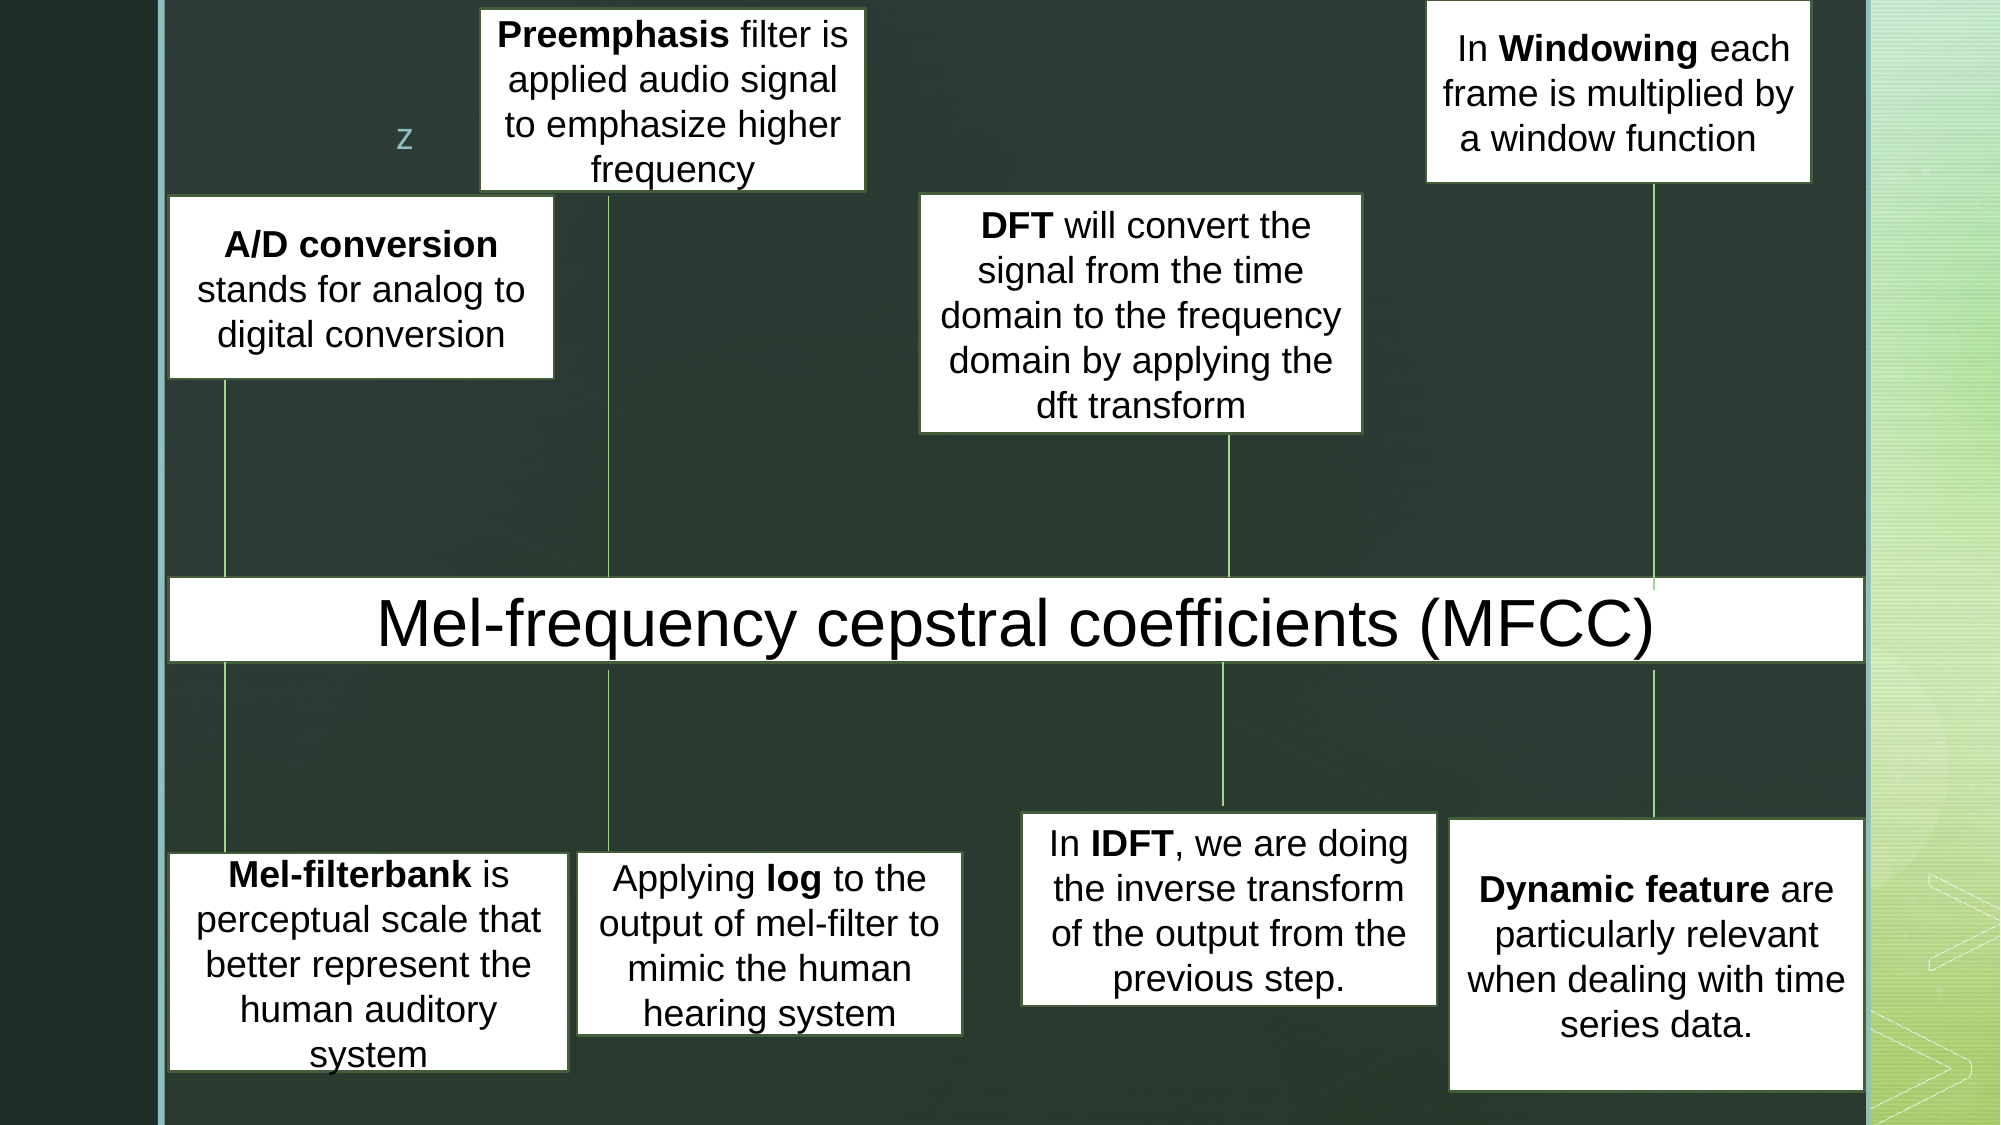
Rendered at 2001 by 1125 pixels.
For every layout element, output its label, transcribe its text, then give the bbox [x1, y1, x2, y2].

text_box A/D conversion stands for analog to digital conversion [167, 194, 555, 380]
text_box Mel-filterbank is perceptual scale that better represent the human auditory system [167, 852, 570, 1073]
text_box In IDFT, we are doing the inverse transform of the output from the previous step. [1020, 811, 1438, 1007]
text_box Dynamic feature are particularly relevant when dealing with time series data. [1448, 817, 1866, 1093]
text_box Preemphasis filter is applied audio signal to emphasize higher frequency [479, 7, 867, 193]
text_box DFT will convert the signal from the time domain to the frequency domain by applying the dft transform [918, 192, 1364, 435]
text_box Applying log to the output of mel-filter to mimic the human hearing system [576, 851, 964, 1037]
picture [1871, 0, 2001, 1125]
text_box In Windowing each frame is multiplied by a window function [1425, 0, 1813, 184]
text_box Mel-frequency cepstral coefficients (MFCC) [167, 576, 1866, 664]
